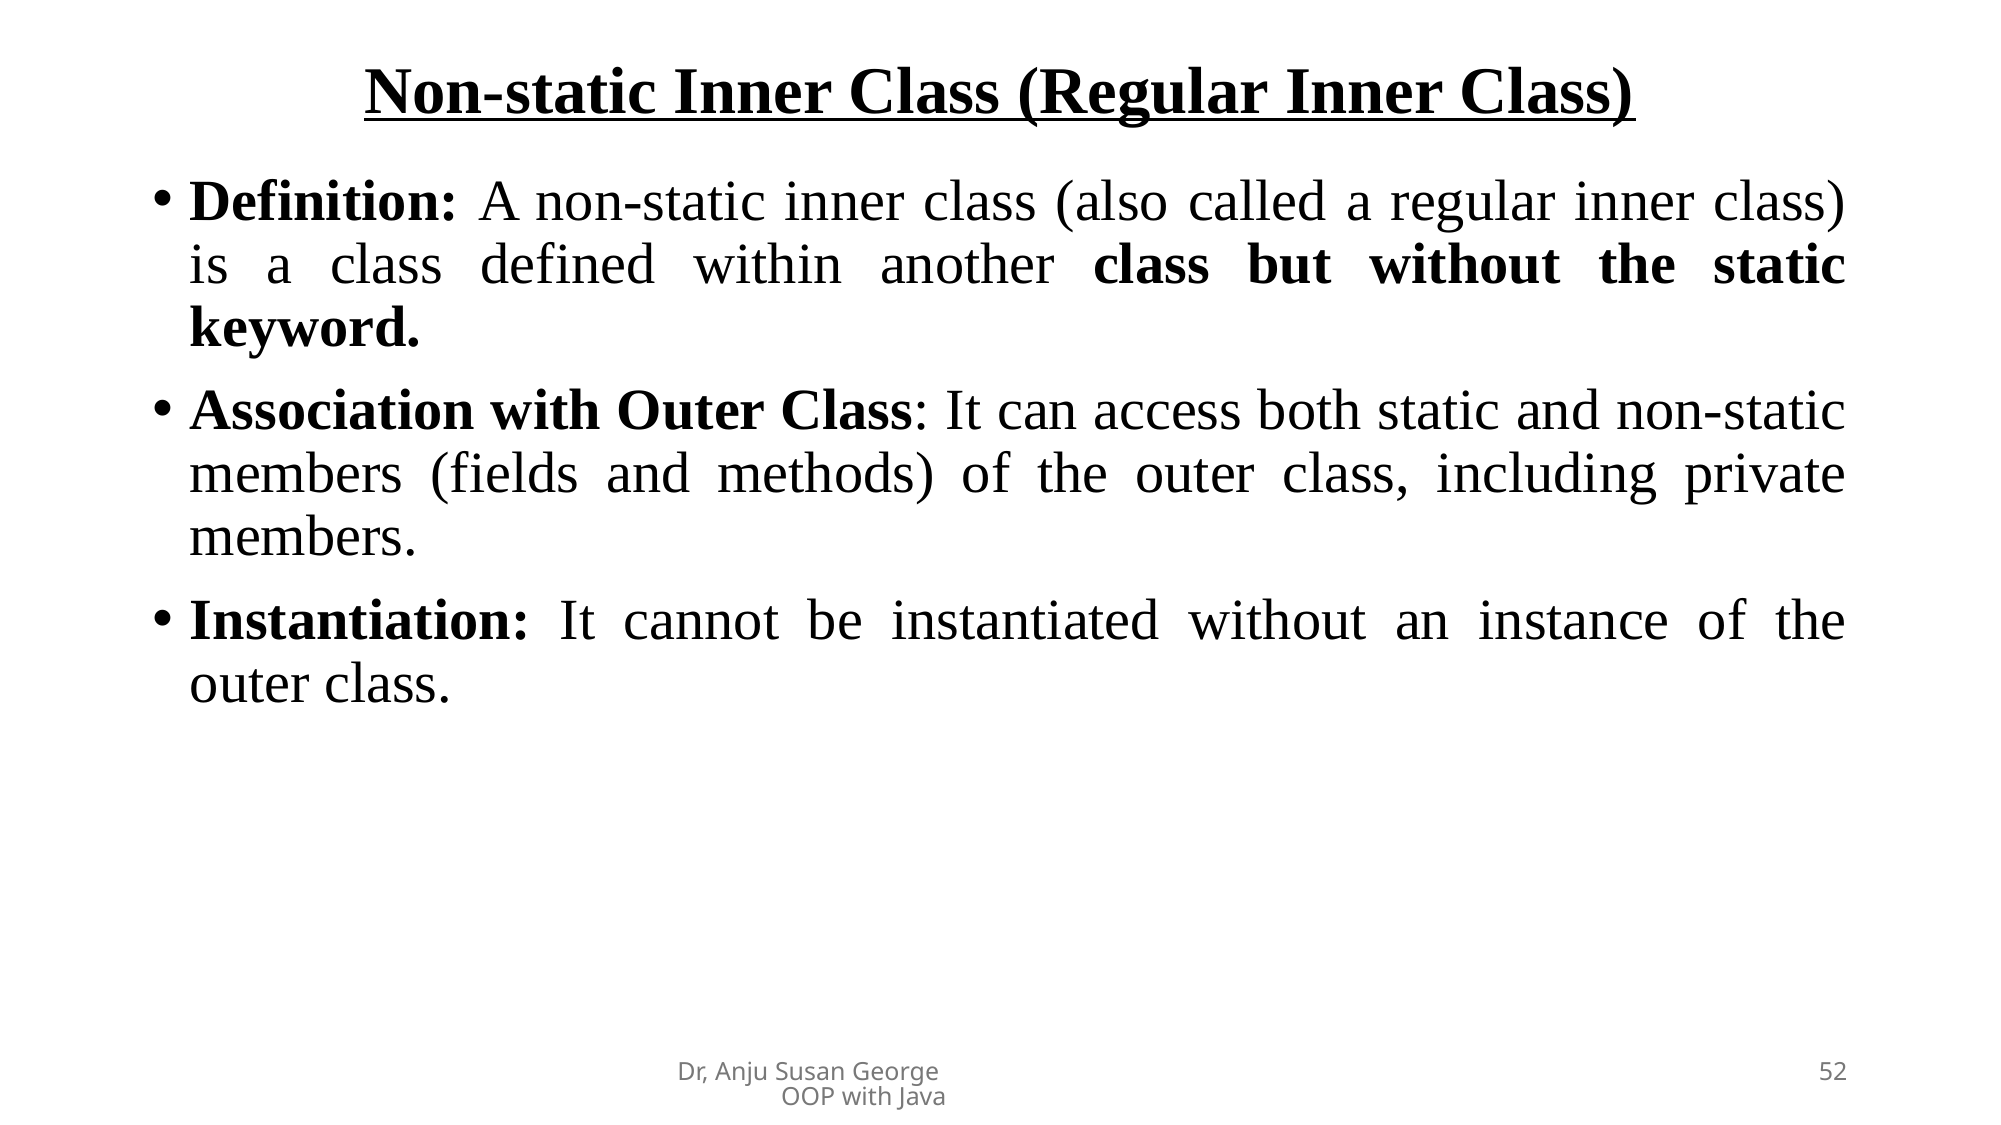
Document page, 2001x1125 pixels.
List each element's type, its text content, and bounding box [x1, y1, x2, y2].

slide_number 52 [1412, 1042, 1863, 1103]
list Definition: A non-static inner class (also called a regular inner class) is a class defined within another class but without the static keyword. Association with Outer Class: It can access both static and non-static members (fields and methods) of the outer class, including private members. Instantiation: It cannot be instantiated without an instance of the outer class. [137, 162, 1863, 1014]
title Non-static Inner Class (Regular Inner Class) [137, 22, 1863, 162]
footer Dr, Anju Susan George OOP with Java [662, 1042, 1338, 1103]
